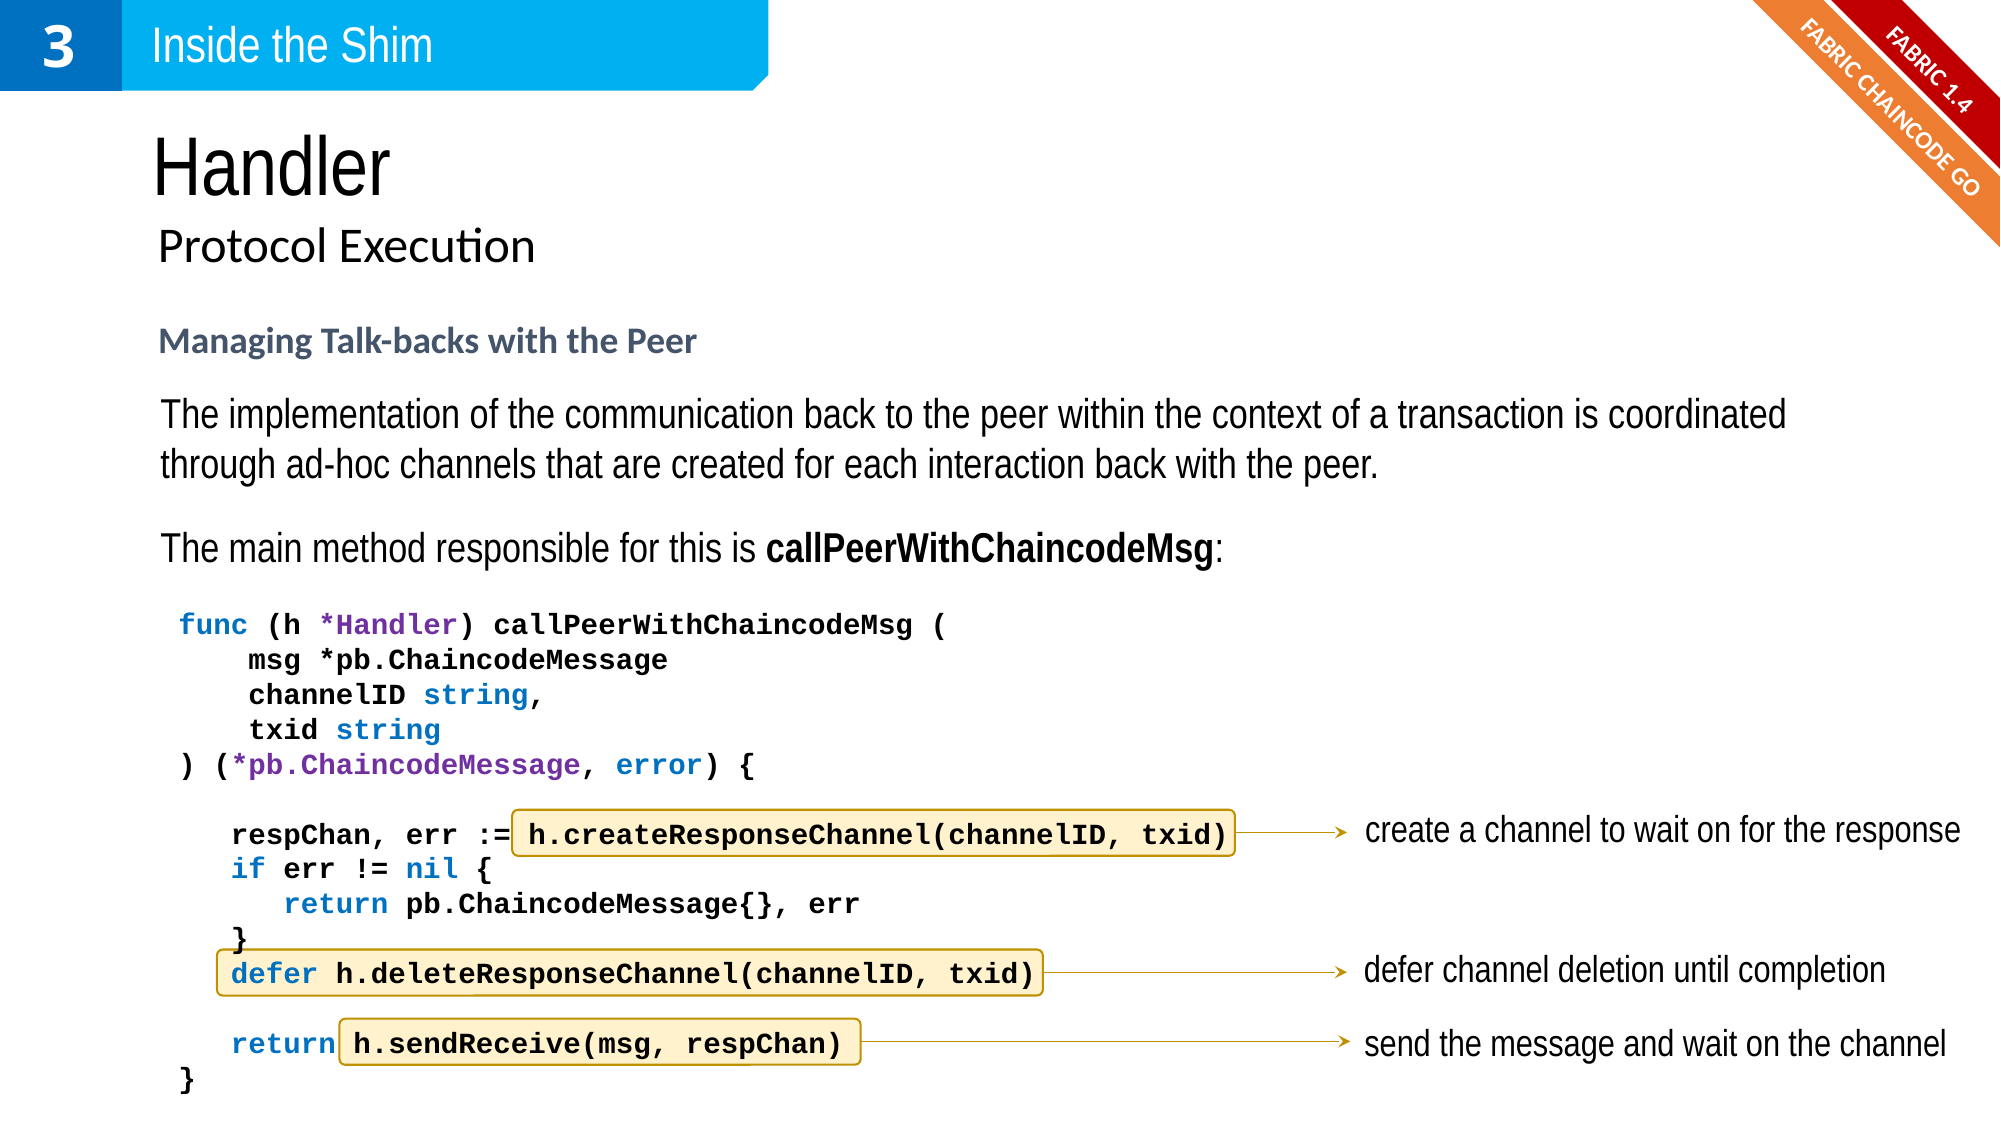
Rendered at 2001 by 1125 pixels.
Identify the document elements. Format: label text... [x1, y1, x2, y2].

text_box func (h *Handler) callPeerWithChaincodeMsg ( msg *pb.ChaincodeMessage channelID string, txid string ) (*pb.ChaincodeMessage, error) { respChan, err := h.createResponseChannel(channelID, txid) if err != nil { return pb.ChaincodeMessage{}, err } defer h.deleteResponseChannel(channelID, txid) return h.sendReceive(msg, respChan) } [163, 597, 1244, 1102]
text_box FABRIC CHAINCODE GO [1752, 0, 2000, 248]
text_box FABRIC 1.4 [1831, 0, 2000, 169]
text_box create a channel to wait on for the response [1350, 797, 2000, 858]
text_box The main method responsible for this is callPeerWithChaincodeMsg: [145, 513, 1921, 579]
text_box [0, 0, 768, 91]
title Handler [137, 59, 1863, 278]
text_box defer channel deletion until completion [1349, 937, 1914, 998]
text_box Protocol Execution [143, 205, 552, 280]
text_box send the message and wait on the channel [1349, 1011, 1983, 1071]
text_box Managing Talk-backs with the Peer [143, 308, 713, 369]
text_box The implementation of the communication back to the peer within the context of a transaction is coordinated through ad-hoc channels that are created for each interaction back with the peer. [145, 379, 1921, 495]
